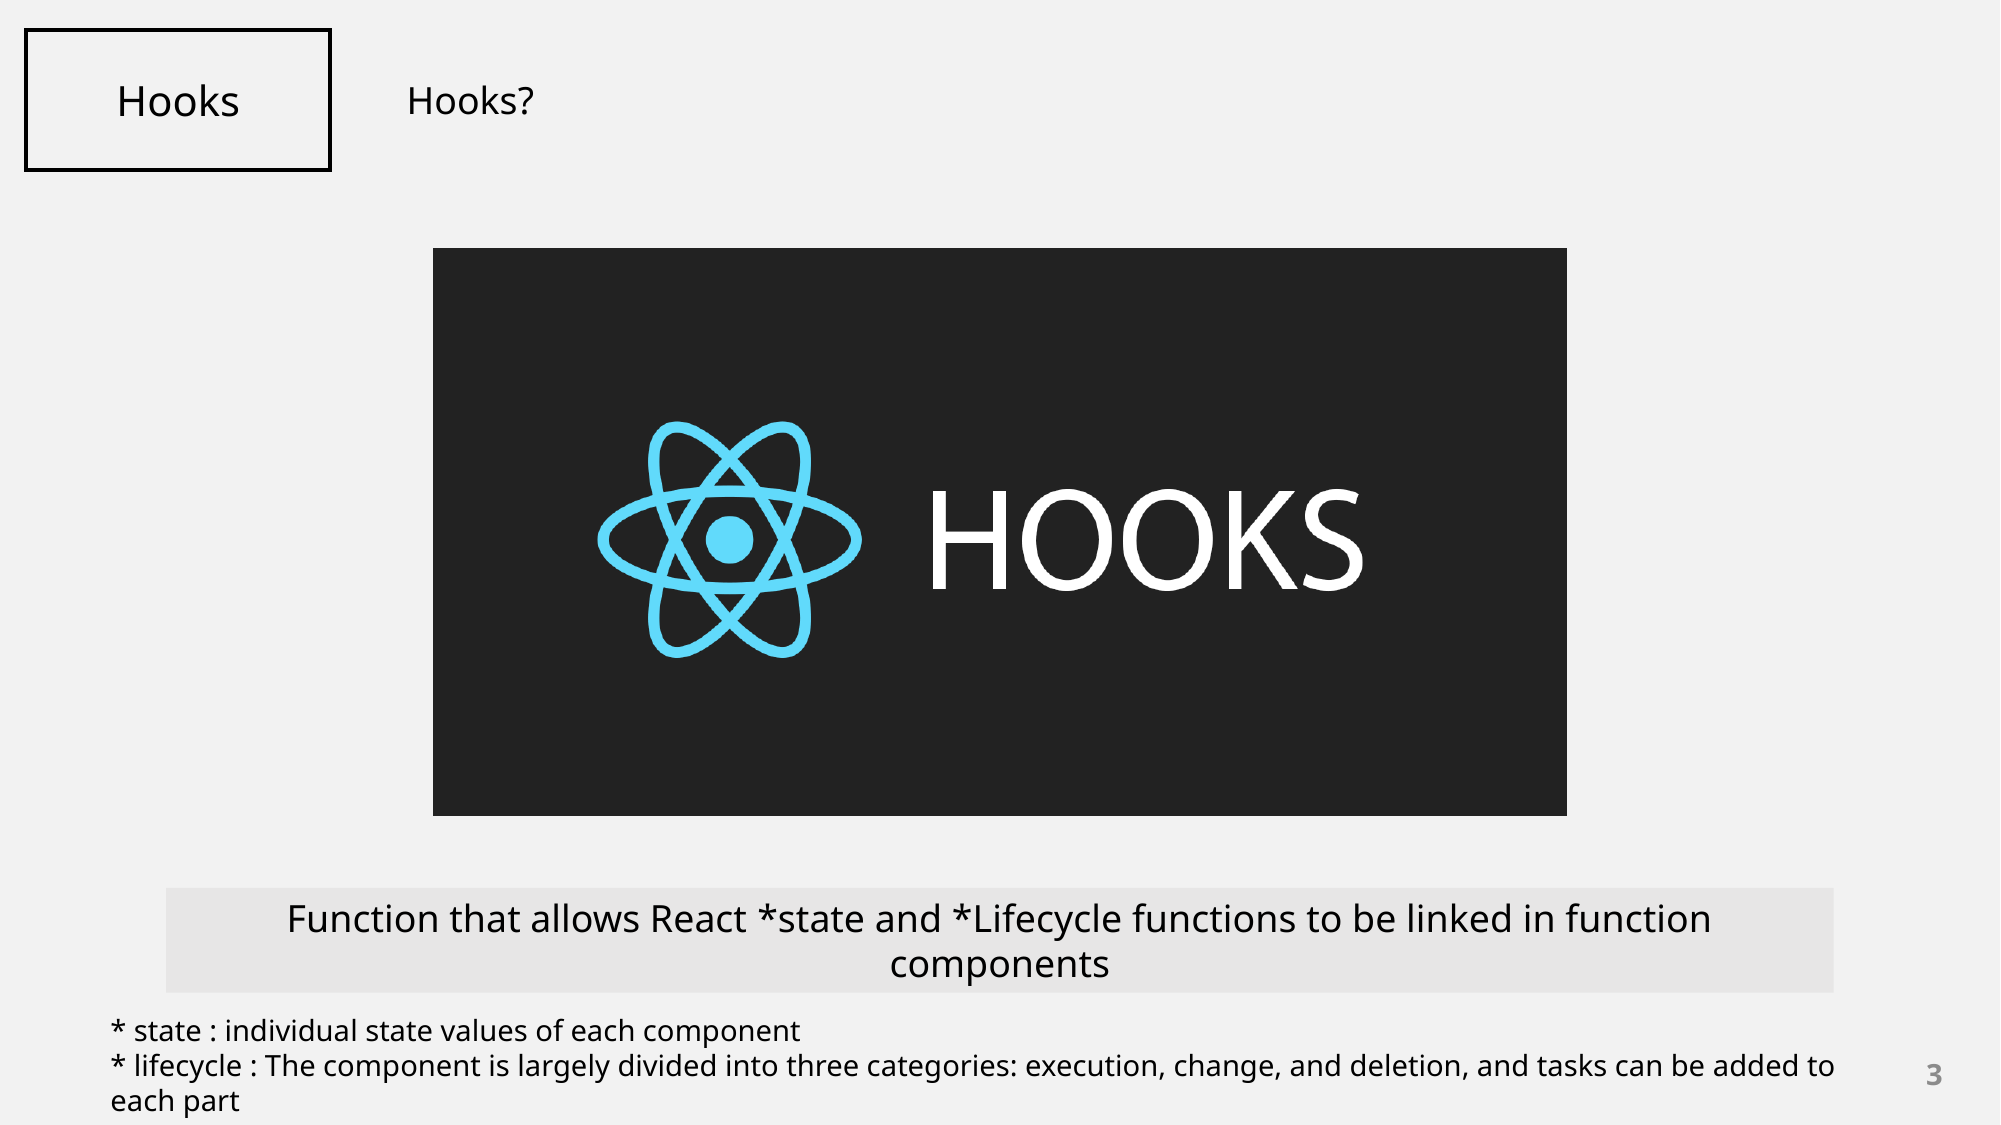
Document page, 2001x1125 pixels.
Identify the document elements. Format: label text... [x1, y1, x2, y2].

text_box Function that allows React *state and *Lifecycle functions to be linked in function components [166, 887, 1834, 993]
text_box * state : individual state values of each component * lifecycle : The component is largely divided into three categories: execution, change, and deletion, and tasks can be added to each part [95, 1005, 1898, 1125]
picture [433, 248, 1567, 816]
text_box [26, 29, 330, 171]
text_box Hooks? [391, 69, 938, 129]
slide_number 3 [1897, 1046, 1972, 1107]
